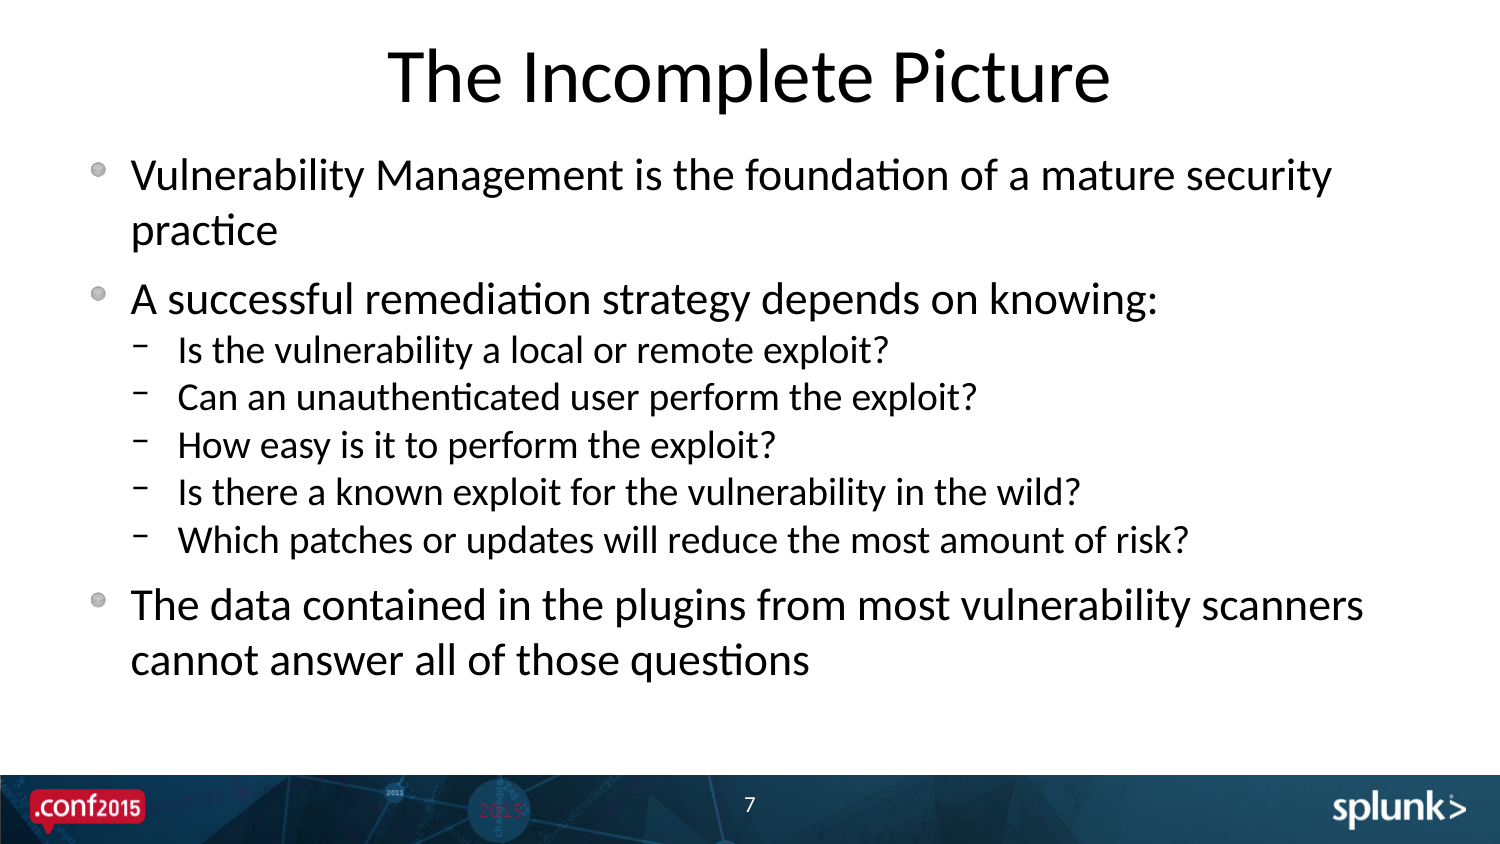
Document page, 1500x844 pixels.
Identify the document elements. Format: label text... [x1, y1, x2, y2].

picture [88, 589, 108, 616]
picture [88, 159, 108, 185]
picture [88, 283, 108, 309]
picture [0, 775, 1500, 844]
title The Incomplete Picture [0, 1, 1500, 143]
slide_number 7 [718, 782, 782, 825]
list Vulnerability Management is the foundation of a mature security practice A successful remediation strategy depends on knowing: Is the vulnerability a local or remote exploit? Can an unauthenticated user perform the exploit? How easy is it to perform the exploit? Is there a known exploit for the vulnerability in the wild? Which patches or updates will reduce the most amount of risk? The data contained in the plugins from most vulnerability scanners cannot answer all of those questions [75, 137, 1425, 759]
